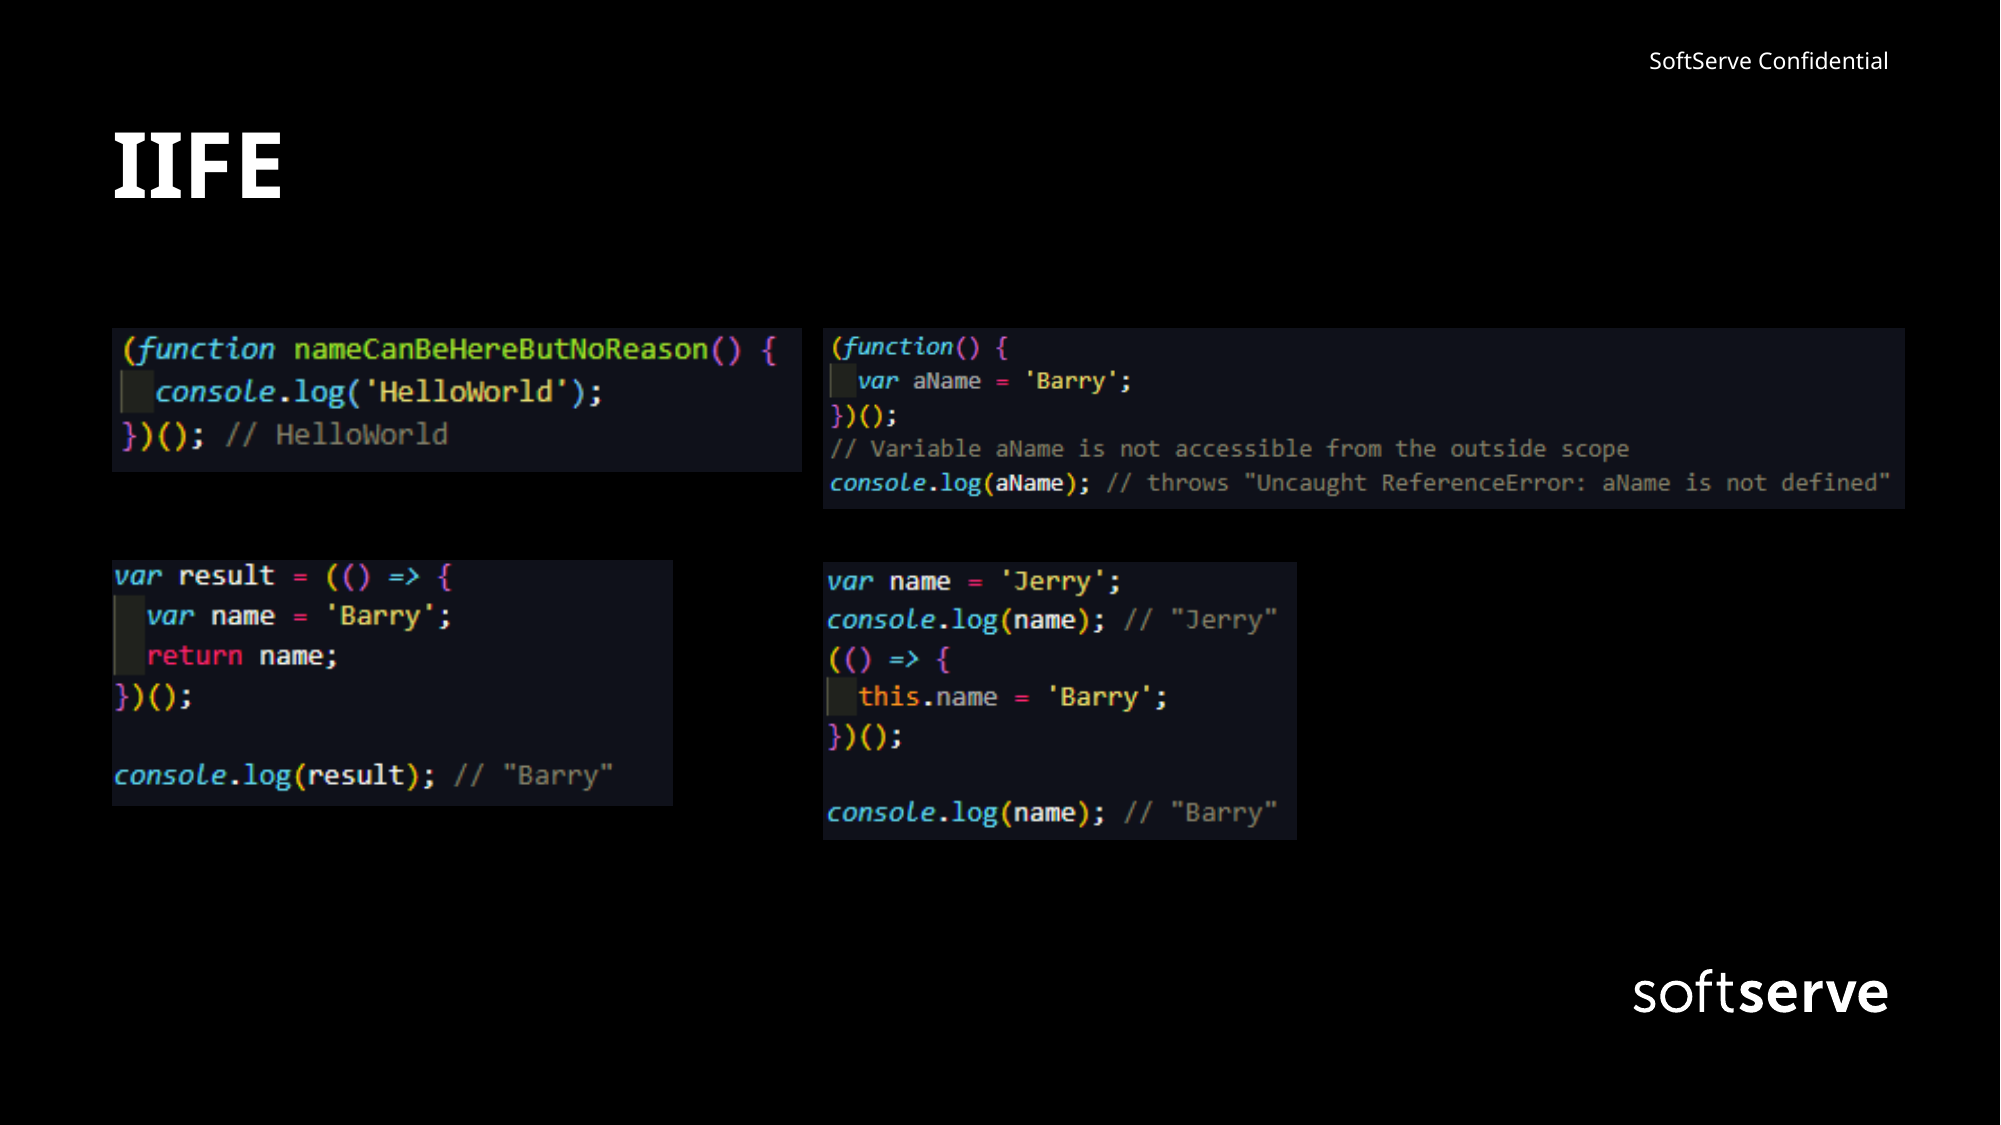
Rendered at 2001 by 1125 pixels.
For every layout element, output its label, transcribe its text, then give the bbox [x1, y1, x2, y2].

picture [823, 562, 1297, 840]
title IIFE [112, 112, 1888, 225]
picture [112, 328, 802, 472]
picture [823, 328, 1905, 510]
picture [112, 560, 673, 806]
